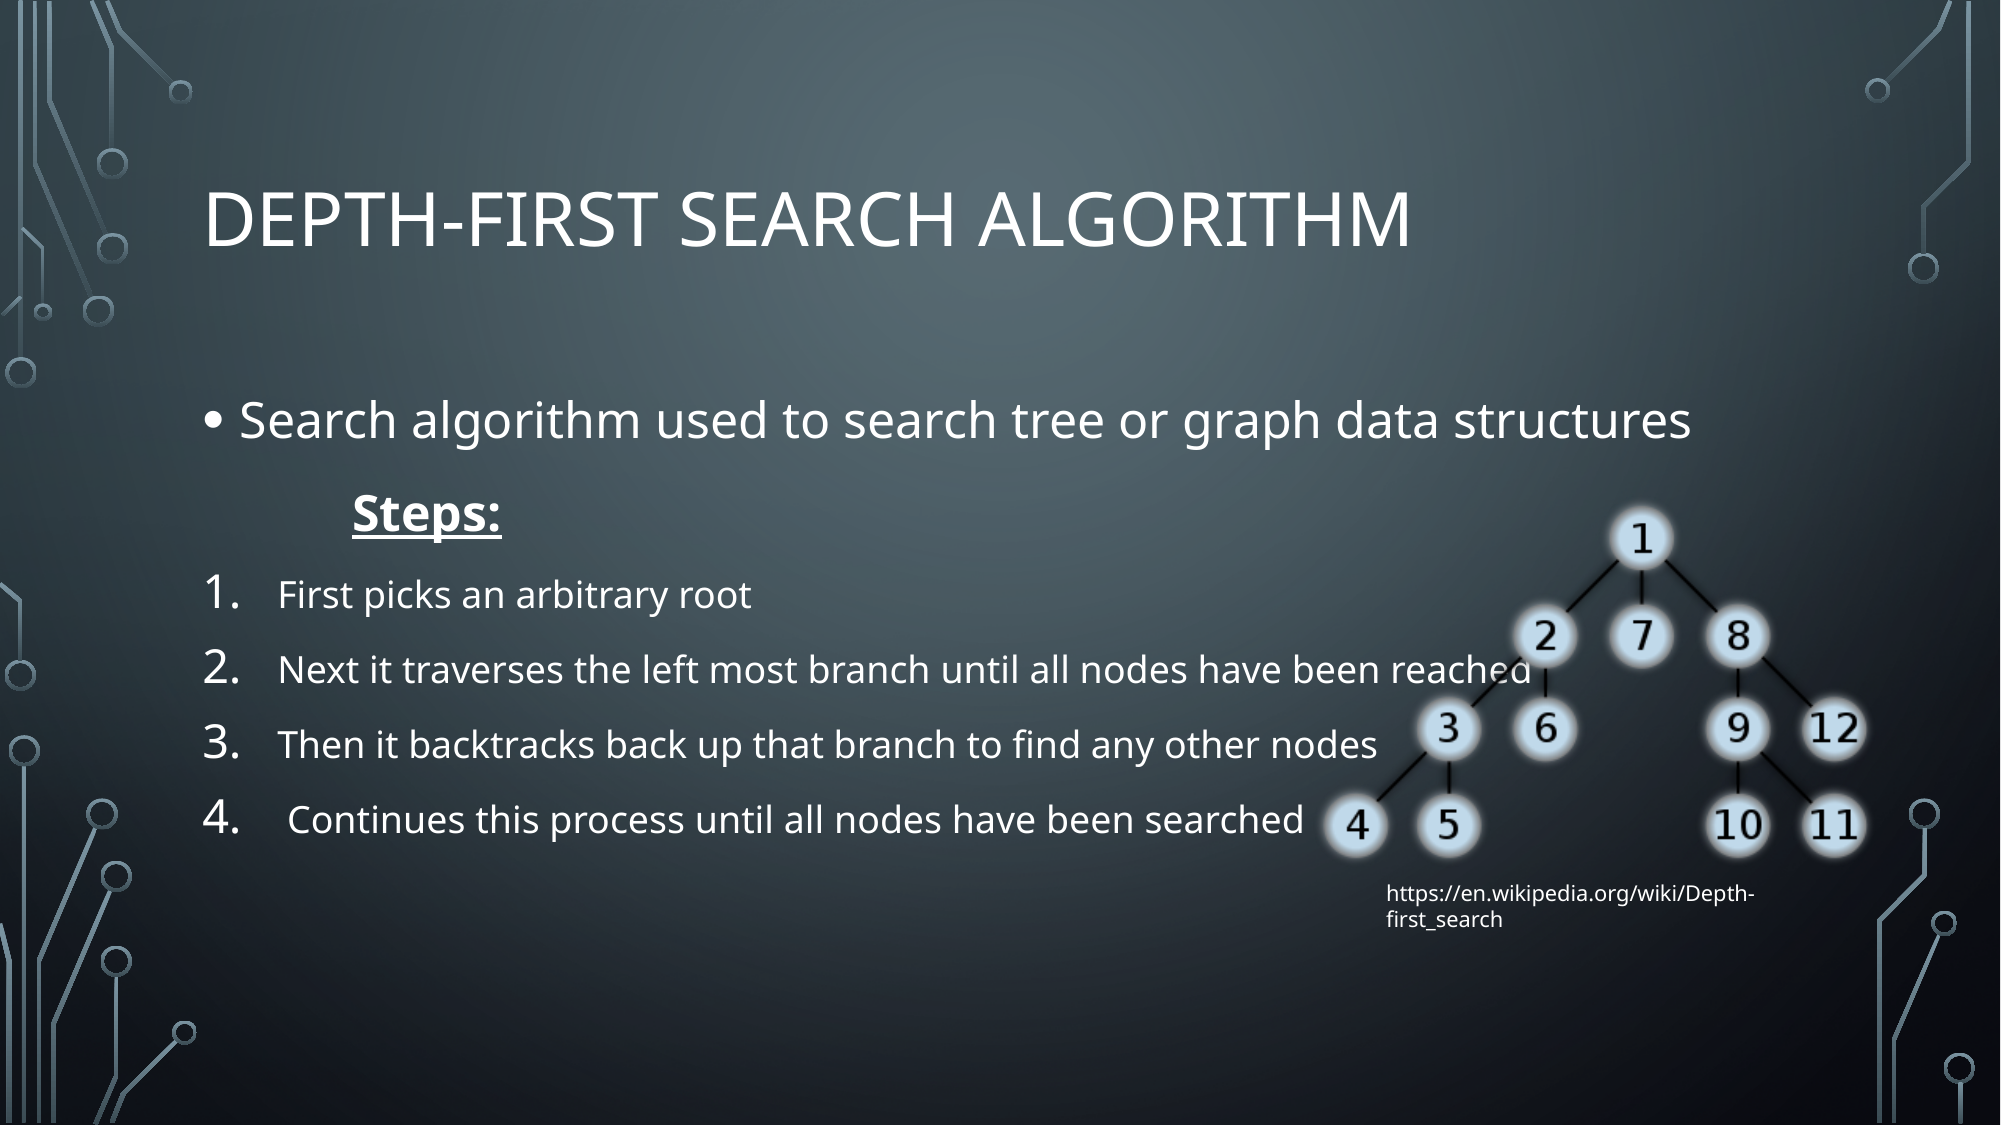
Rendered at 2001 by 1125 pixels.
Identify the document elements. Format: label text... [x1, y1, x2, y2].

text_box https://en.wikipedia.org/wiki/Depth-first_search [1371, 878, 1880, 940]
picture [1305, 486, 1916, 878]
list Search algorithm used to search tree or graph data structures Steps: First picks an arbitrary root Next it traverses the left most branch until all nodes have been reached Then it backtracks back up that branch to find any other nodes Continues this process until all nodes have been searched [187, 369, 1813, 950]
title Depth-first Search algorithm [187, 101, 1813, 344]
